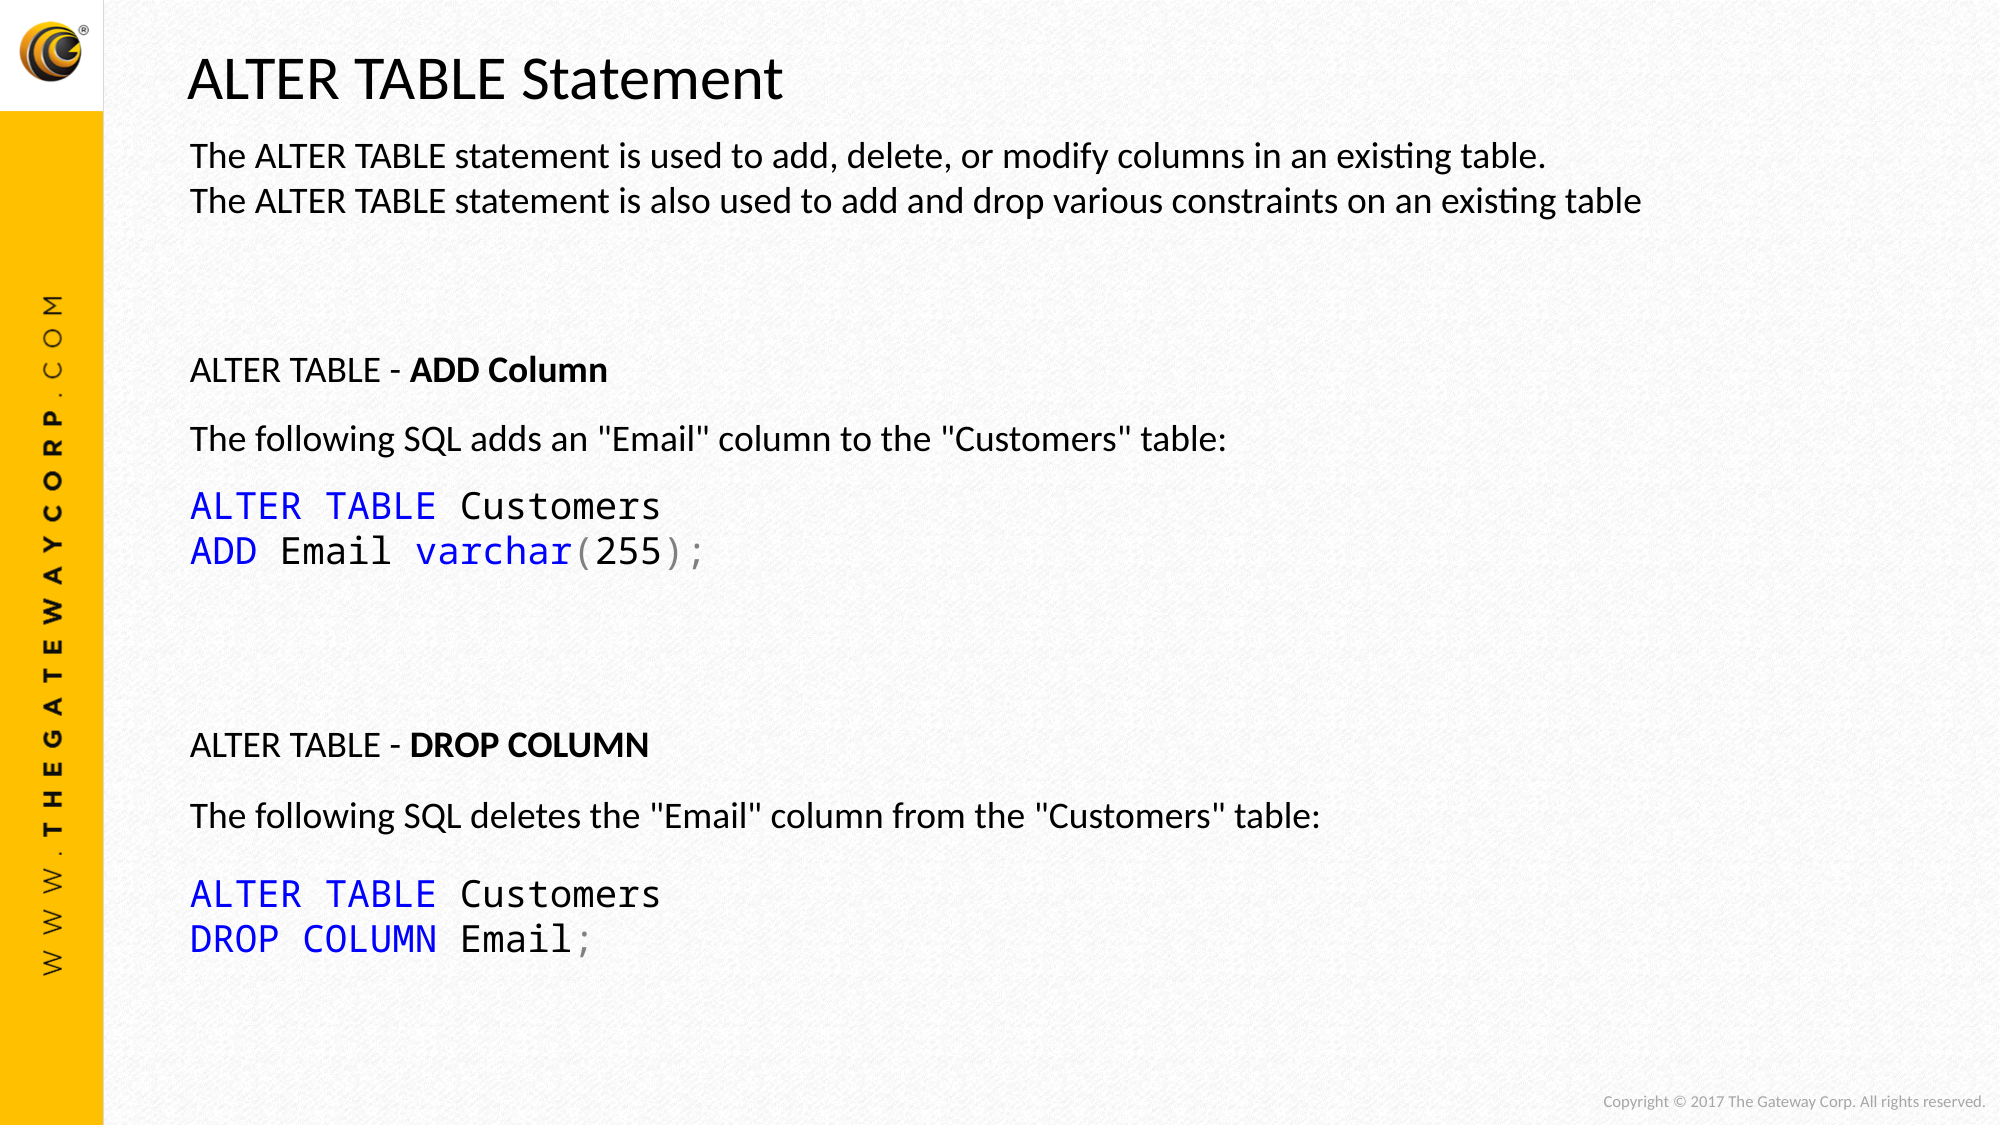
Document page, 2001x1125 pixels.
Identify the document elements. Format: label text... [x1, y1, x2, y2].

text_box ALTER TABLE Customers DROP COLUMN Email; [175, 862, 1176, 968]
text_box ALTER TABLE - DROP COLUMN [175, 712, 838, 773]
text_box ALTER TABLE Statement [187, 37, 1388, 113]
text_box ALTER TABLE - ADD Column [175, 337, 863, 398]
text_box The ALTER TABLE statement is used to add, delete, or modify columns in an existing table. The ALTER TABLE statement is also used to add and drop various constraints on an existing table [175, 123, 1805, 229]
text_box The following SQL deletes the "Email" column from the "Customers" table: [175, 783, 1563, 844]
picture [0, 0, 2000, 1125]
text_box The following SQL adds an "Email" column to the "Customers" table: [175, 406, 1476, 468]
text_box ALTER TABLE Customers ADD Email varchar(255); [175, 474, 1176, 581]
